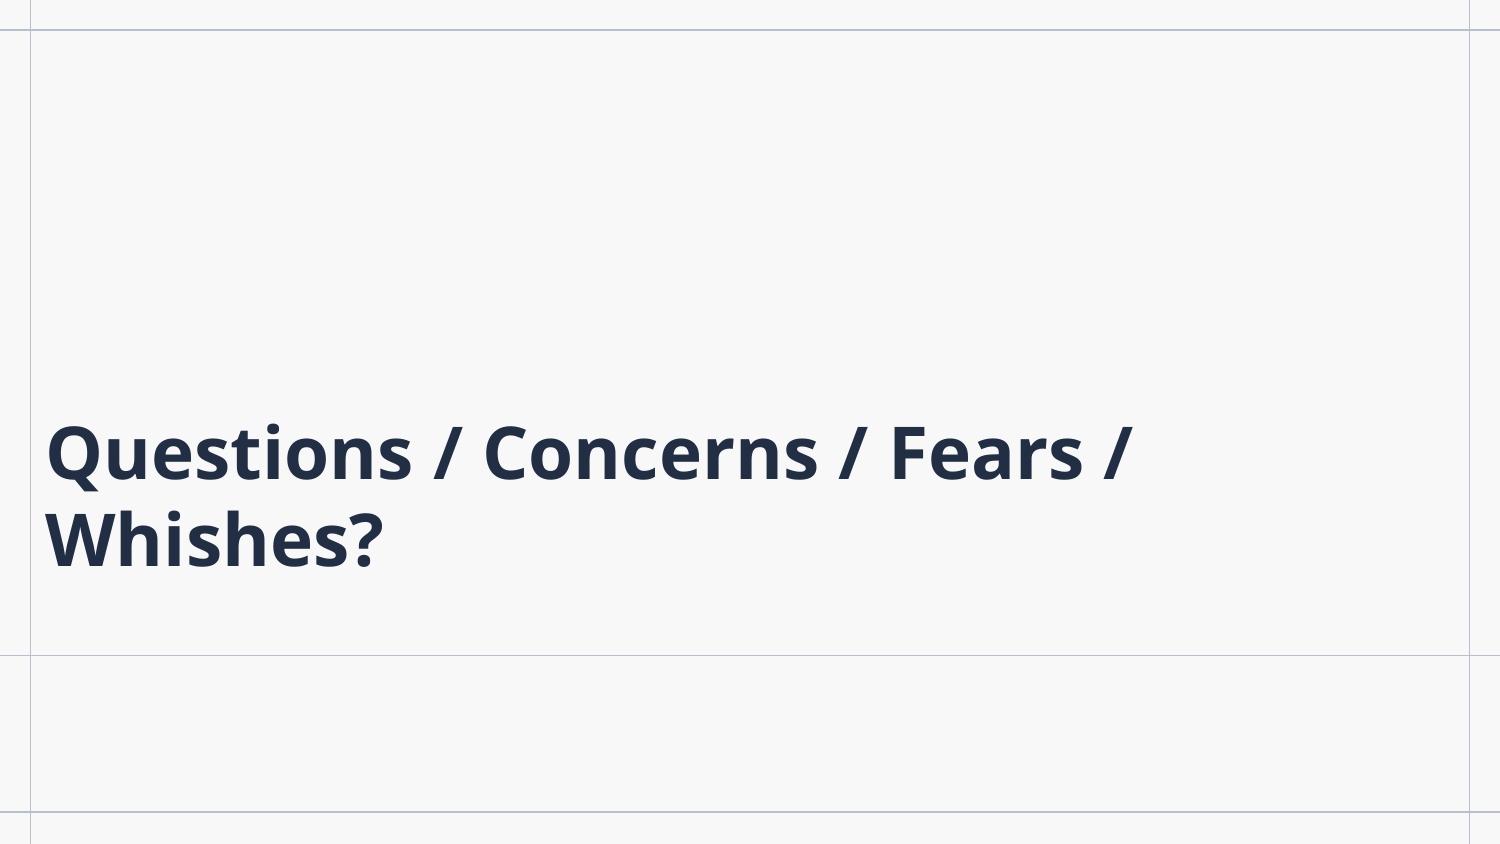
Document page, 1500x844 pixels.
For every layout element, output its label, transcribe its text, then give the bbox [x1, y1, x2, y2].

title Questions / Concerns / Fears / Whishes? [30, 194, 1472, 597]
